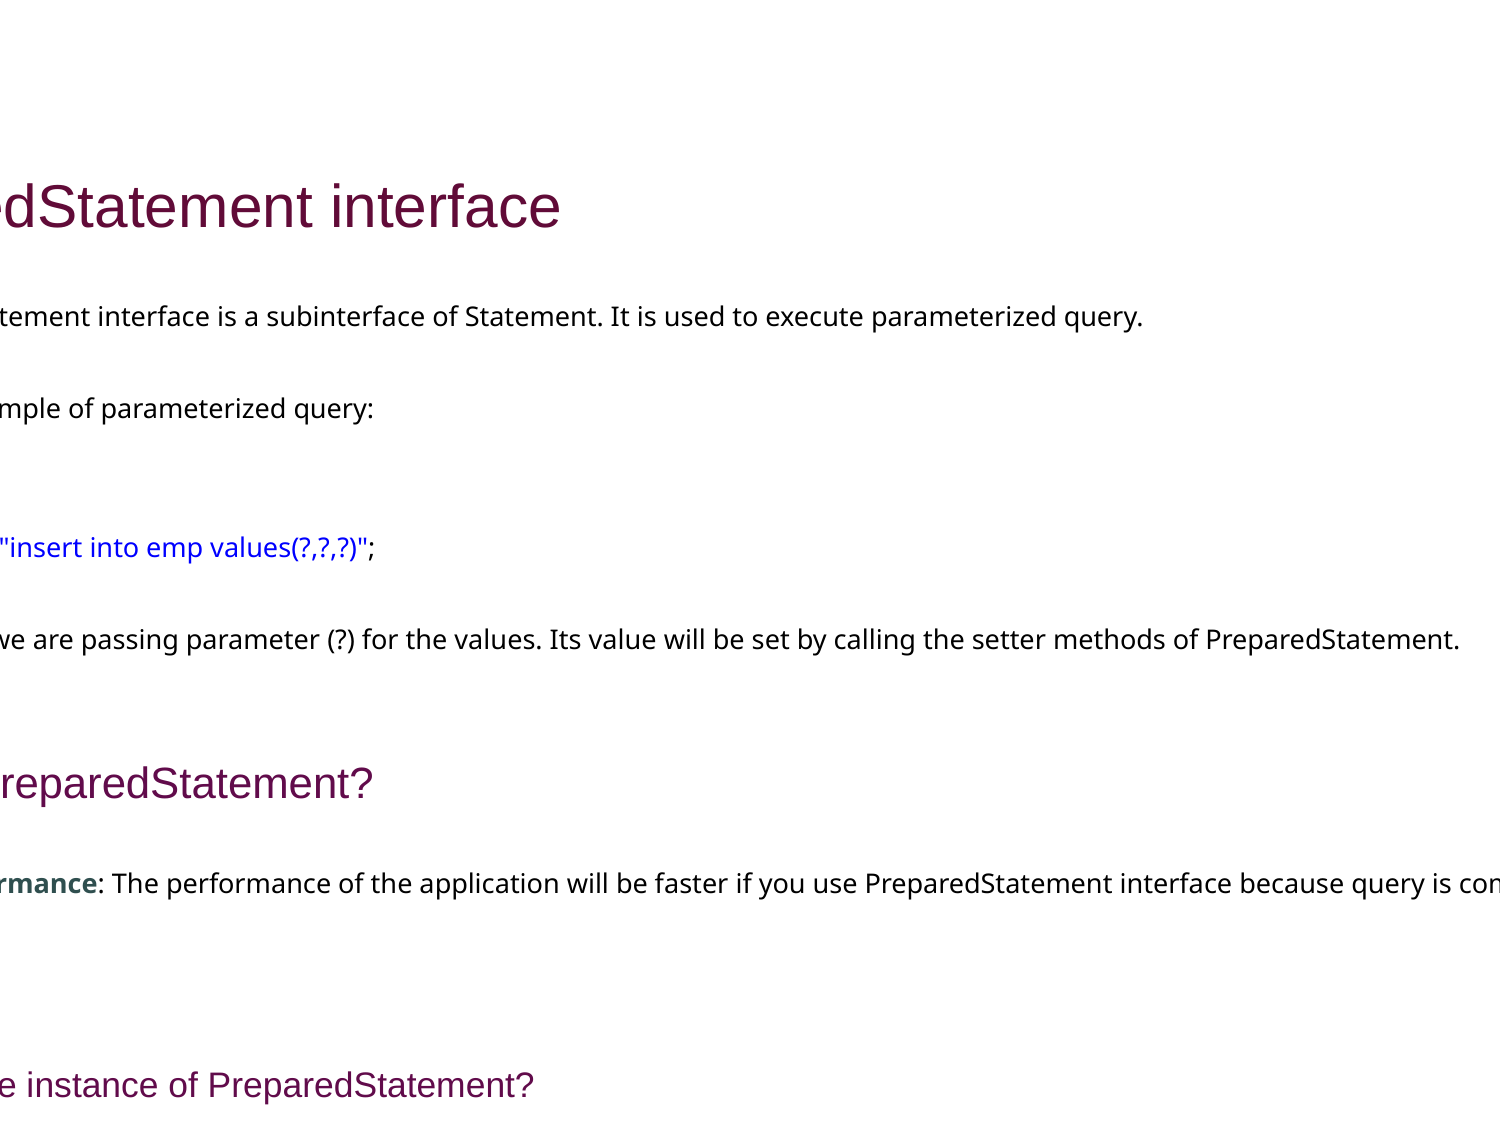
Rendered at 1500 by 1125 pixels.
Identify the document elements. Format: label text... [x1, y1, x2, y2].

text_box PreparedStatement interface The PreparedStatement interface is a subinterface of Statement. It is used to execute parameterized query. Let's see the example of parameterized query: String sql="insert into emp values(?,?,?)"; As you can see, we are passing parameter (?) for the values. Its value will be set by calling the setter methods of PreparedStatement. Why use PreparedStatement? Improves performance: The performance of the application will be faster if you use PreparedStatement interface because query is compiled only once. How to get the instance of PreparedStatement? The prepareStatement() method of Connection interface is used to return the object of PreparedStatement. Syntax: public PreparedStatement prepareStatement(String query)throws SQLException{} [0, 82, 1500, 1125]
